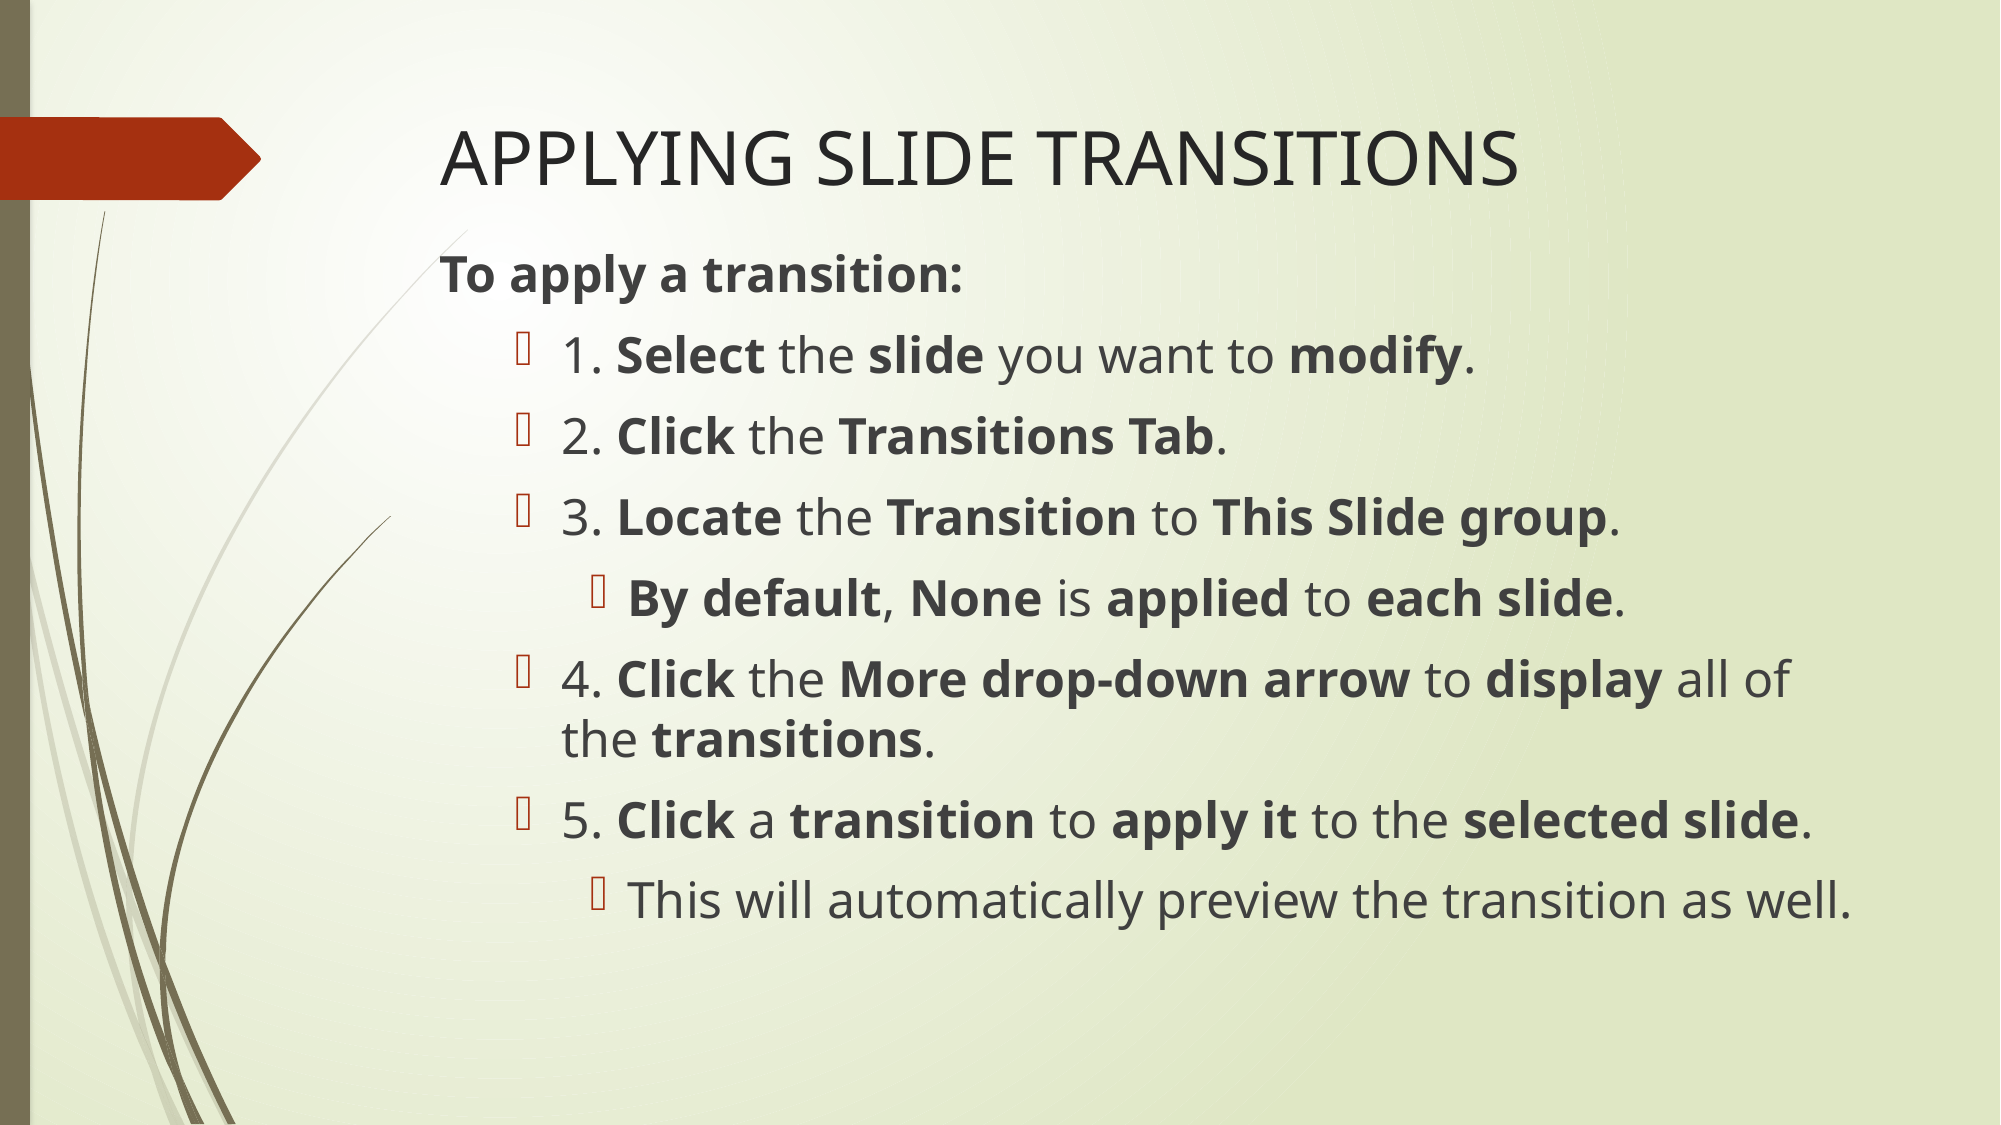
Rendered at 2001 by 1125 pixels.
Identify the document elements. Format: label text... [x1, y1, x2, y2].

title APPLYING SLIDE TRANSITIONS [425, 102, 1888, 235]
list To apply a transition: 1. Select the slide you want to modify. 2. Click the Transitions Tab. 3. Locate the Transition to This Slide group. By default, None is applied to each slide. 4. Click the More drop-down arrow to display all of the transitions. 5. Click a transition to apply it to the selected slide. This will automatically preview the transition as well. [424, 235, 1888, 970]
